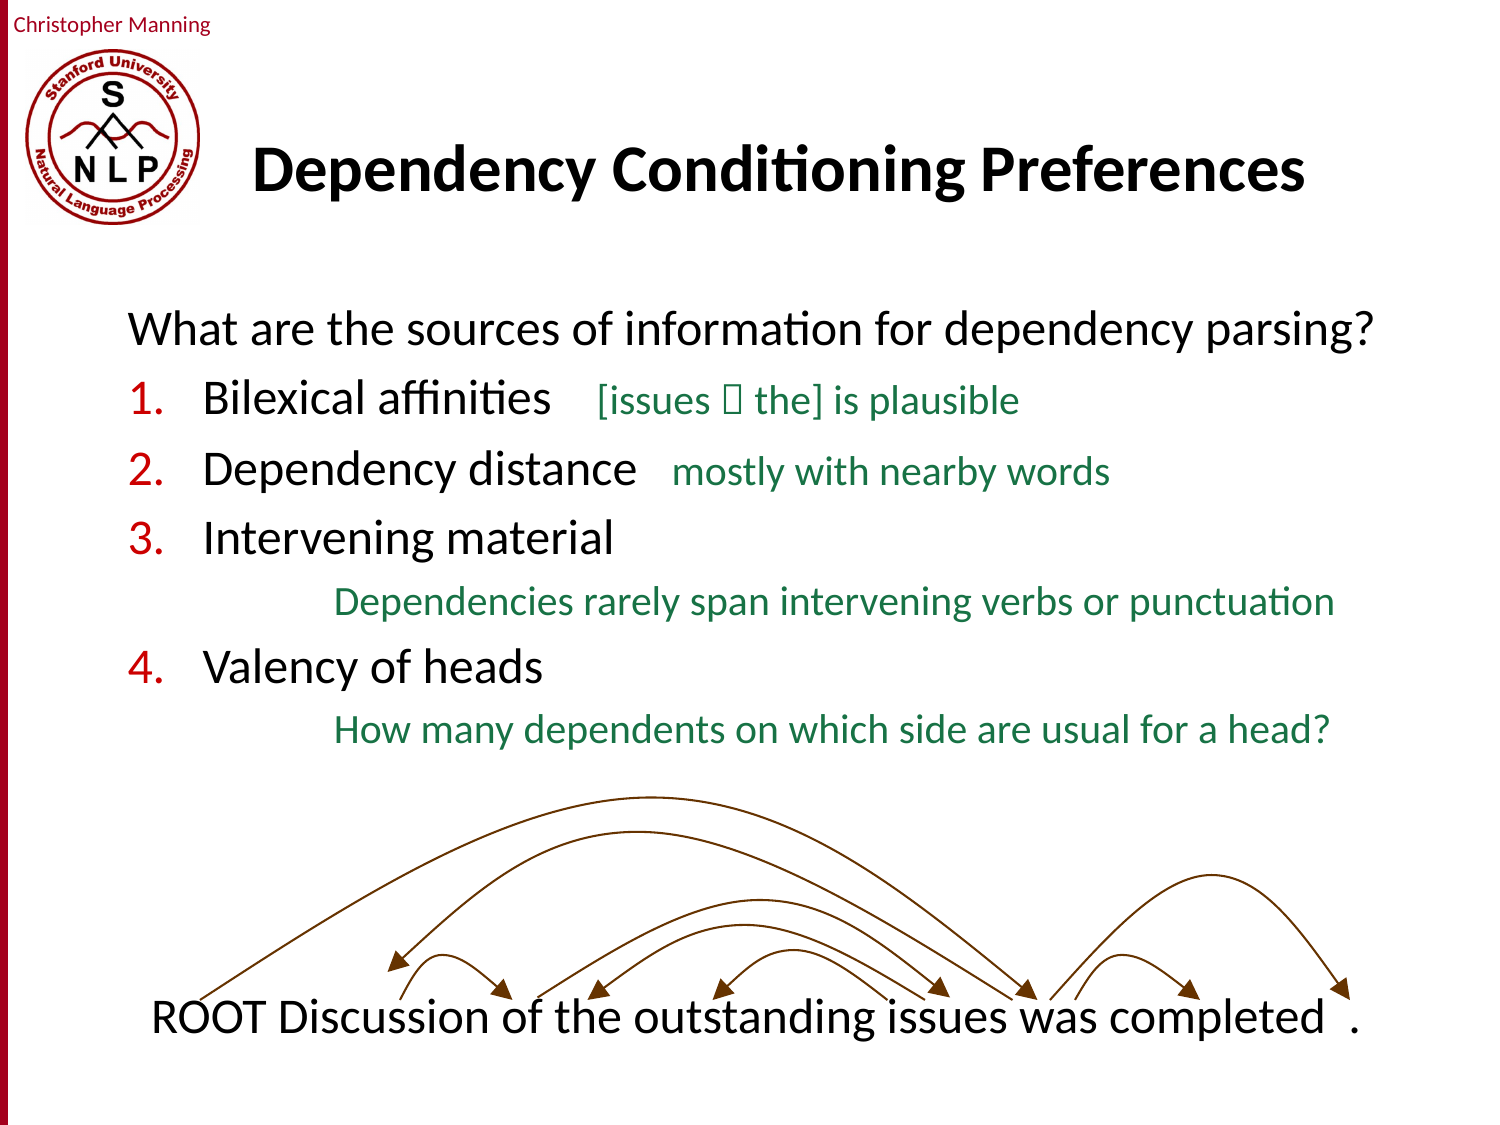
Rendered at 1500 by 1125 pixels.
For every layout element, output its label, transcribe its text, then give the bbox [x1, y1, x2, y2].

text_box [399, 954, 513, 1000]
text_box [199, 797, 1038, 1001]
text_box [712, 949, 888, 1001]
title Dependency Conditioning Preferences [237, 50, 1450, 213]
text_box [1074, 954, 1201, 1000]
picture [25, 49, 200, 225]
text_box [1049, 874, 1350, 1001]
text_box [387, 831, 1013, 1001]
list What are the sources of information for dependency parsing? Bilexical affinities [issues  the] is plausible Dependency distance mostly with nearby words Intervening material Dependencies rarely span intervening verbs or punctuation Valency of heads How many dependents on which side are usual for a head? ROOT Discussion of the outstanding issues was completed . [112, 287, 1400, 1076]
